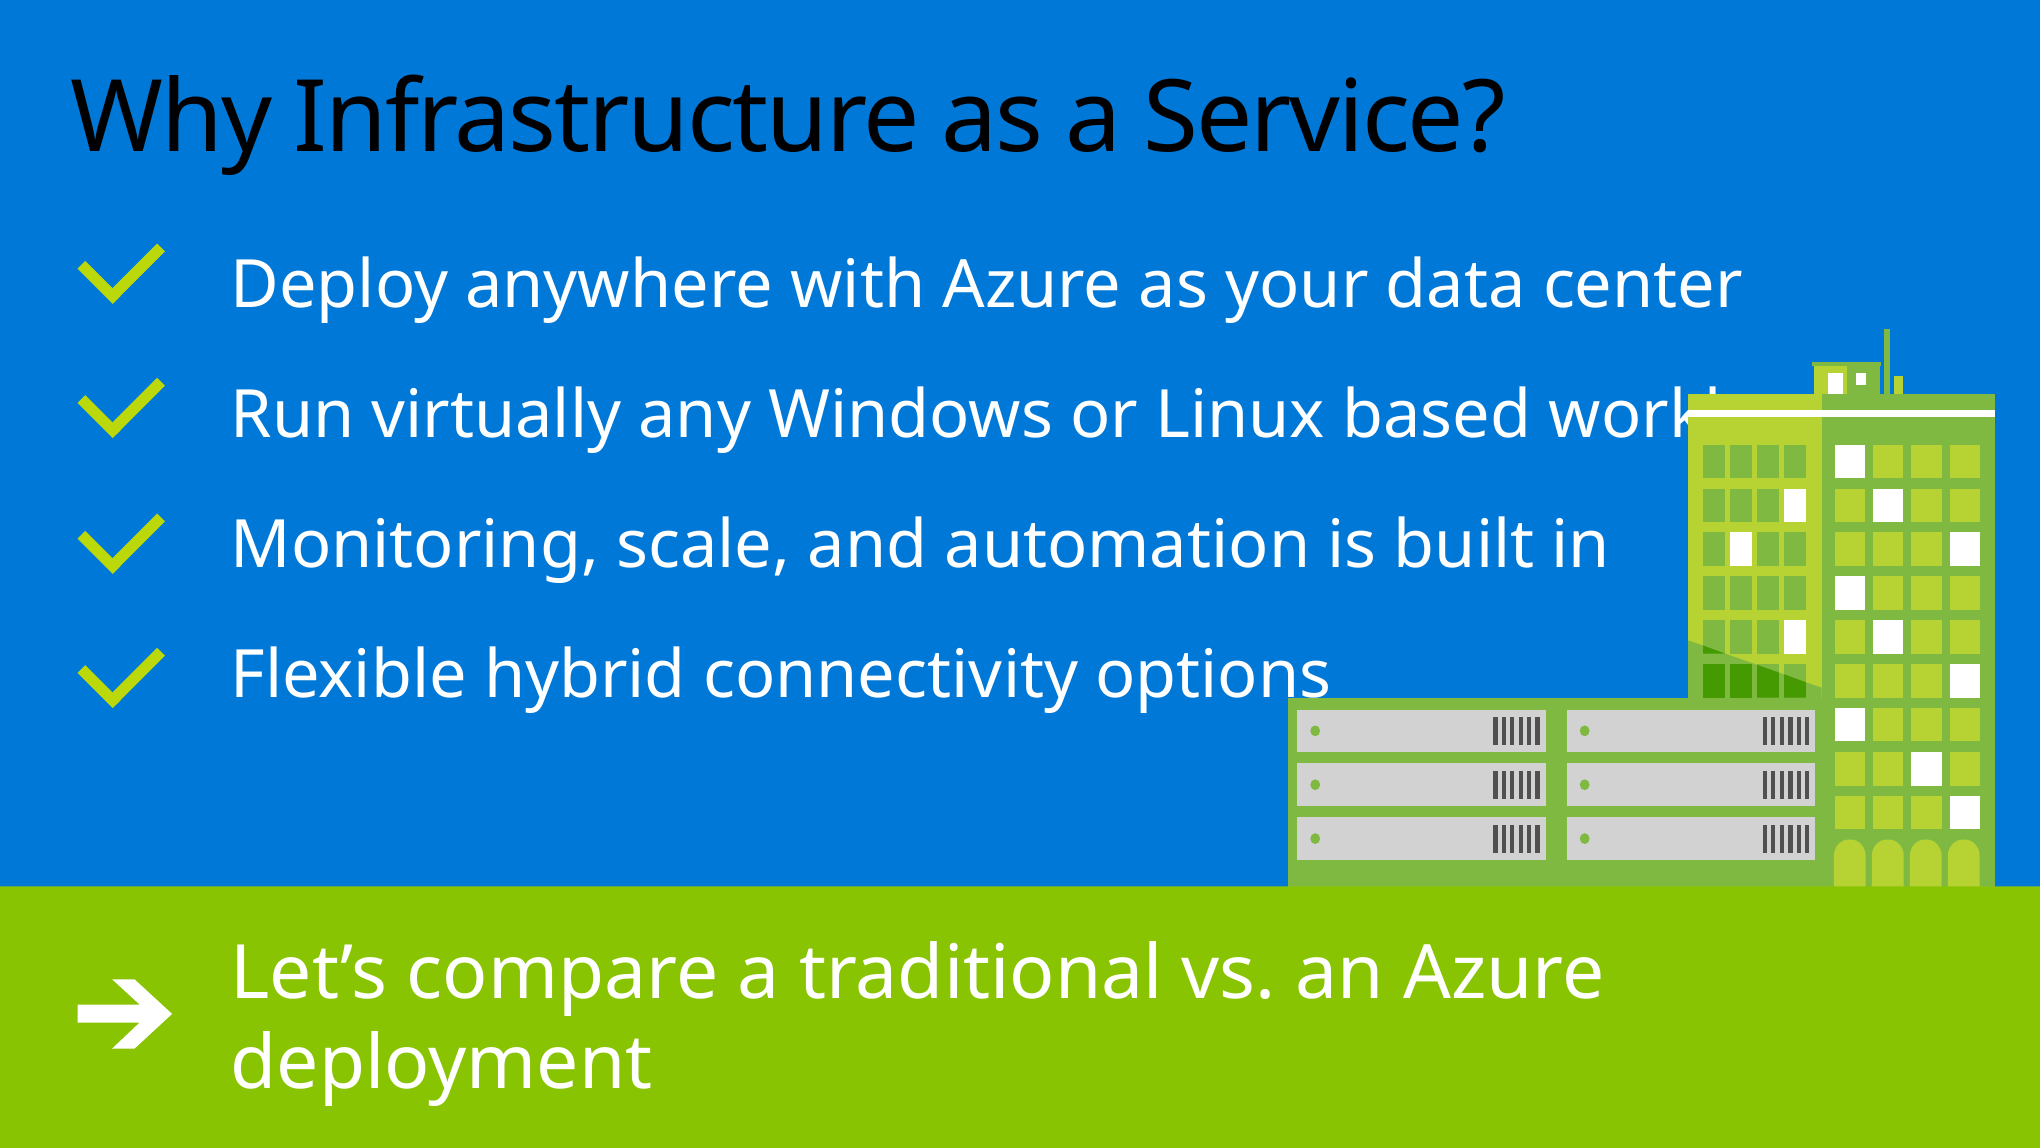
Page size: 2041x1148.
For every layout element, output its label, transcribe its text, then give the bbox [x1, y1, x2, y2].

text_box [0, 885, 2041, 1148]
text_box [84, 504, 159, 556]
text_box Let’s compare a traditional vs. an Azure deployment [215, 916, 2031, 1112]
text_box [84, 639, 159, 690]
text_box [77, 979, 173, 1049]
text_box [1287, 328, 1996, 889]
text_box Deploy anywhere with Azure as your data center Run virtually any Windows or Linux based workload Monitoring, scale, and automation is built in Flexible hybrid connectivity options [215, 233, 1958, 719]
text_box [84, 369, 159, 420]
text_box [84, 234, 159, 286]
title Why Infrastructure as a Service? [46, 50, 1998, 201]
